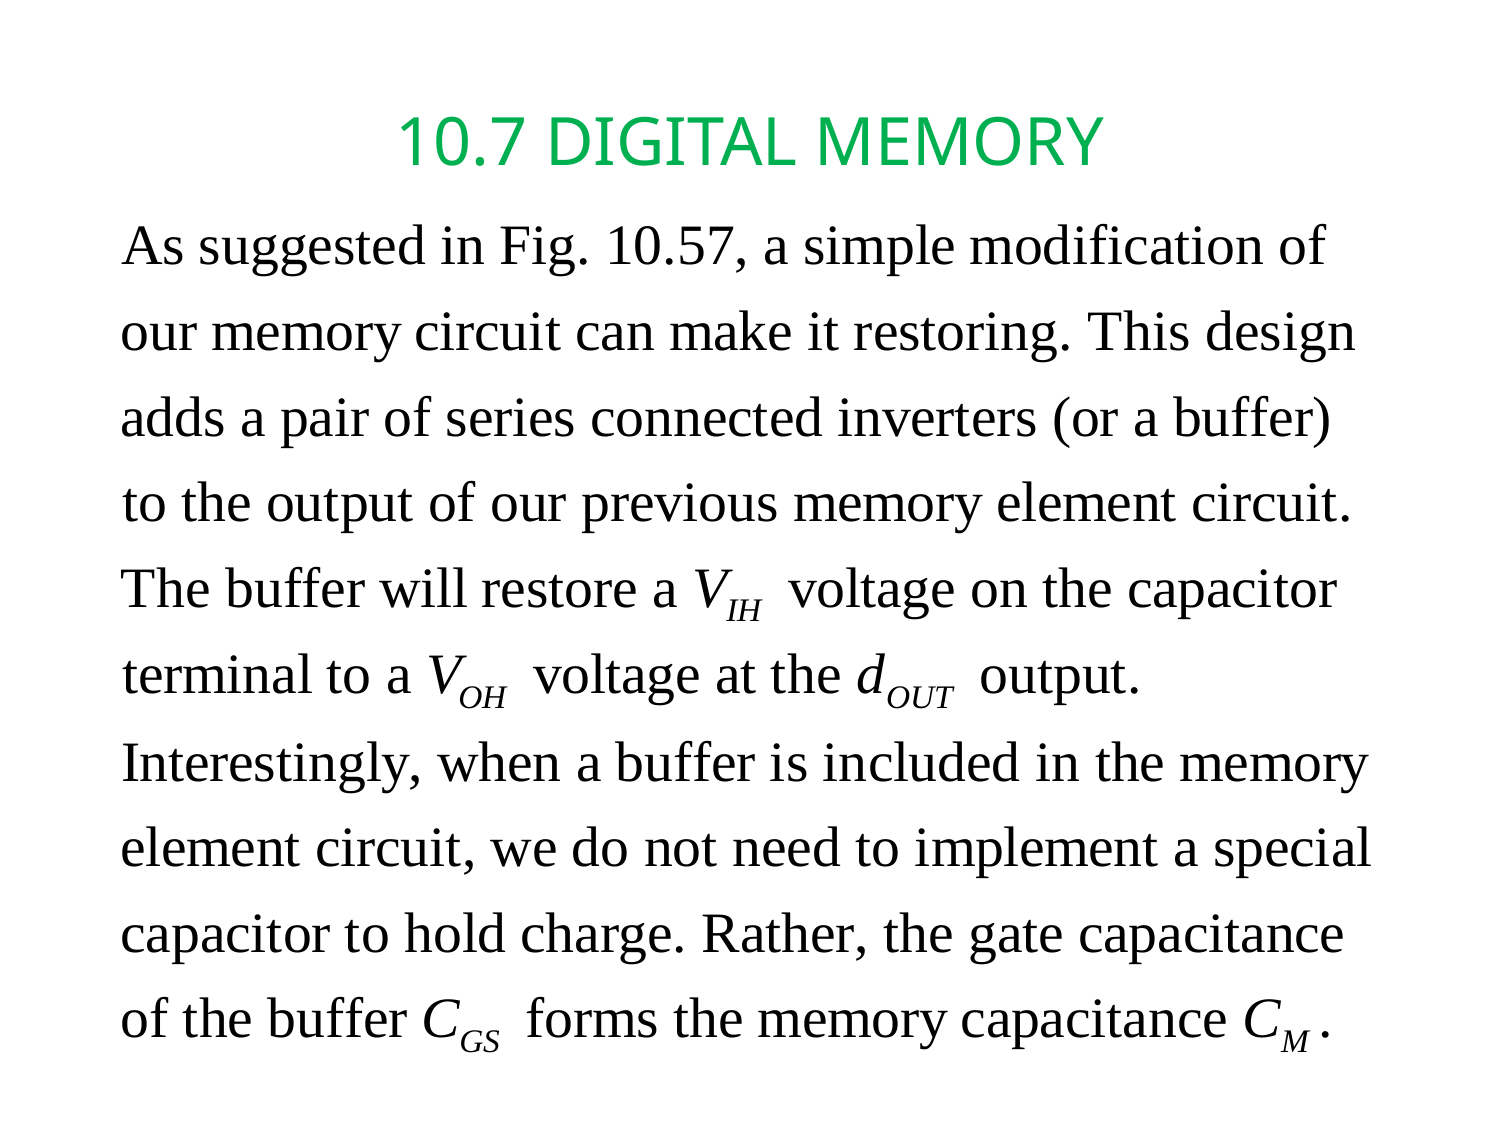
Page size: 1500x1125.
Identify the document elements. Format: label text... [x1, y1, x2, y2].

title 10.7 DIGITAL MEMORY [75, 45, 1425, 233]
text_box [112, 210, 1397, 1067]
